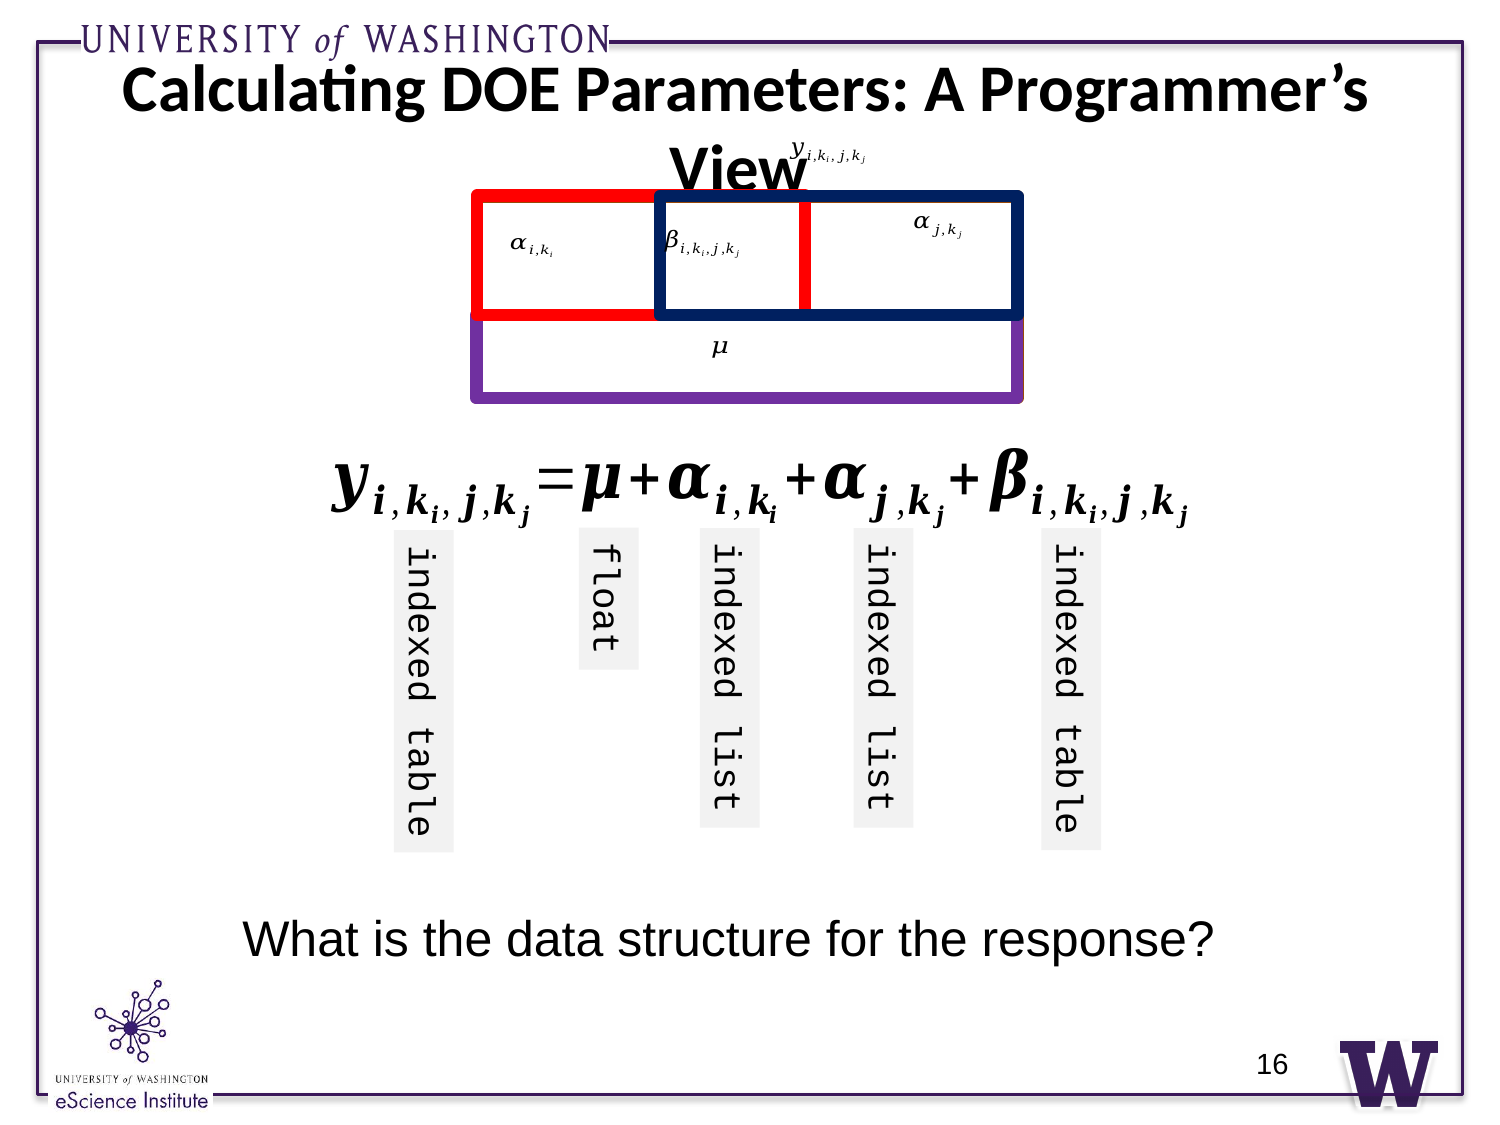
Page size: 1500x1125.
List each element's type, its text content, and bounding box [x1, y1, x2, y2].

text_box What is the data structure for the response? [242, 906, 1217, 967]
text_box indexed list [699, 528, 760, 828]
picture [1340, 1096, 1438, 1107]
picture [48, 978, 213, 1113]
text_box indexed table [1041, 528, 1102, 851]
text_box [476, 134, 1018, 399]
picture [81, 24, 609, 37]
slide_number 16 [1241, 1037, 1325, 1098]
title Calculating DOE Parameters: A Programmer’s View [31, 37, 1463, 175]
text_box float [578, 527, 639, 670]
text_box indexed table [393, 530, 454, 853]
text_box indexed list [853, 528, 914, 828]
picture [1340, 1041, 1438, 1093]
